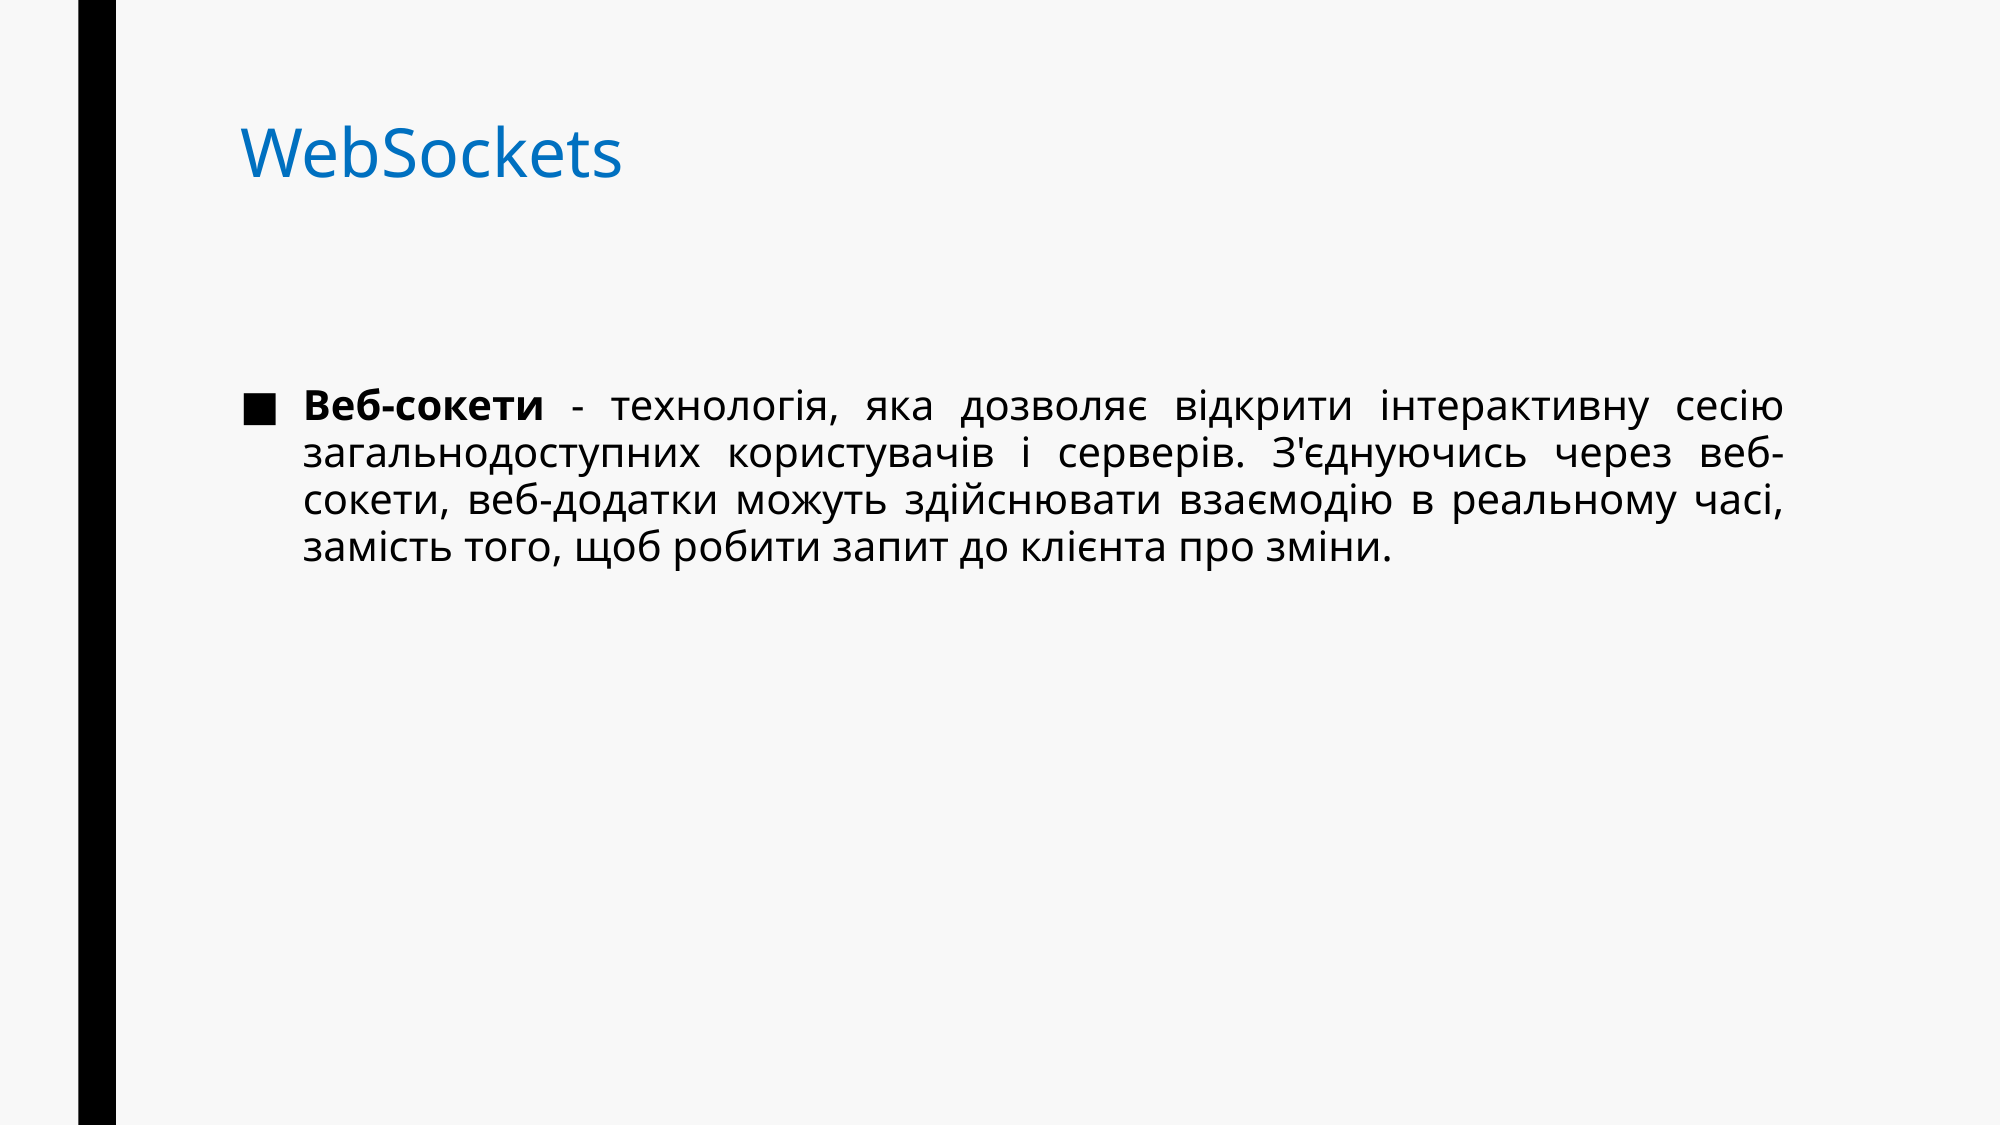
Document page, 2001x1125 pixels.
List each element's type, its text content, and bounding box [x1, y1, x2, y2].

title WebSockets [225, 112, 1800, 357]
list Веб-сокети - технологія, яка дозволяє відкрити інтерактивну сесію загальнодоступних користувачів і серверів. З'єднуючись через веб-сокети, веб-додатки можуть здійснювати взаємодію в реальному часі, замість того, щоб робити запит до клієнта про зміни. [225, 375, 1800, 963]
